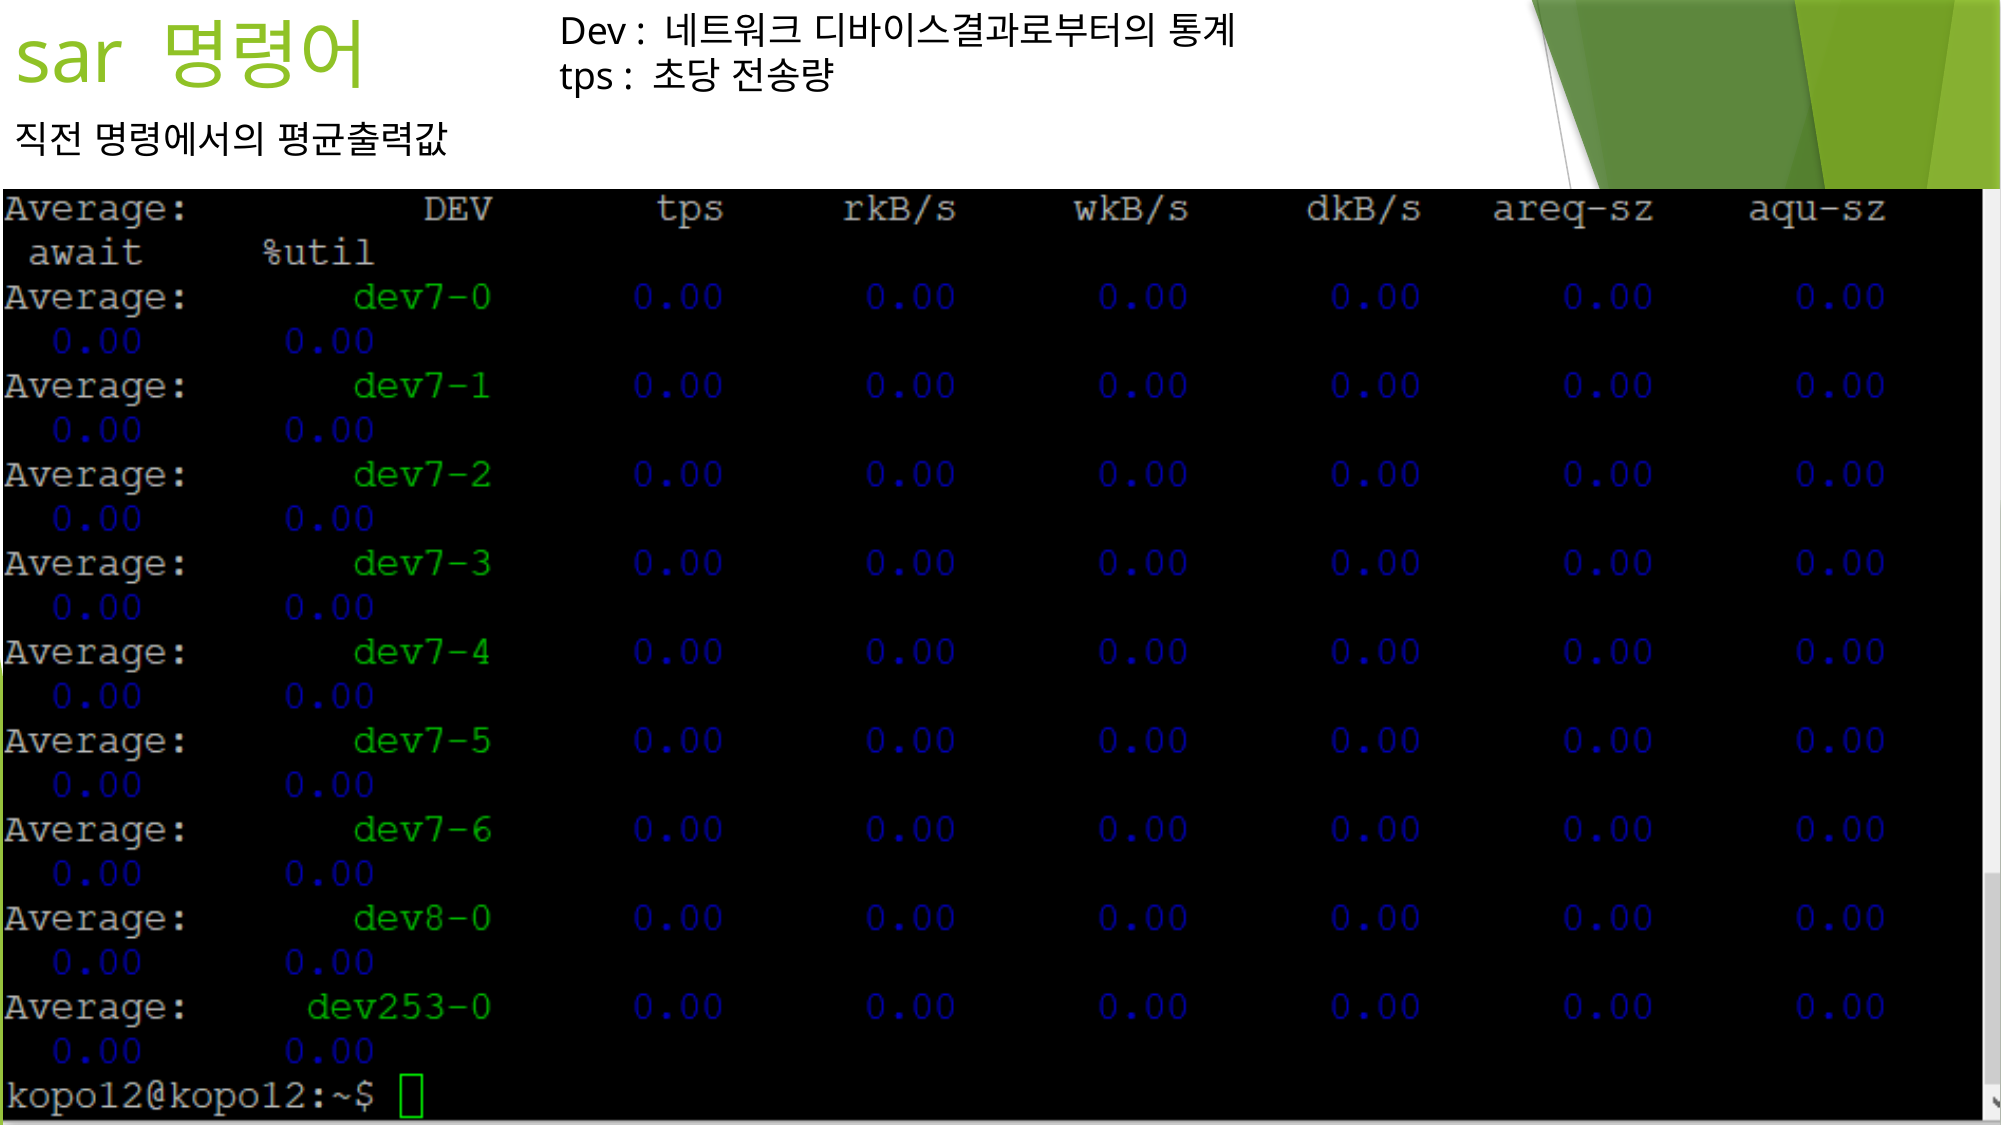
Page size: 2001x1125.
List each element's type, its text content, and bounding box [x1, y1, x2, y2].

text_box 직전 명령에서의 평균출력값 [0, 108, 545, 168]
picture [3, 188, 2000, 1125]
text_box Dev : 네트워크 디바이스결과로부터의 통계 tps : 초당 전송량 [544, 0, 2000, 105]
title sar 명령어 [0, 0, 1411, 192]
